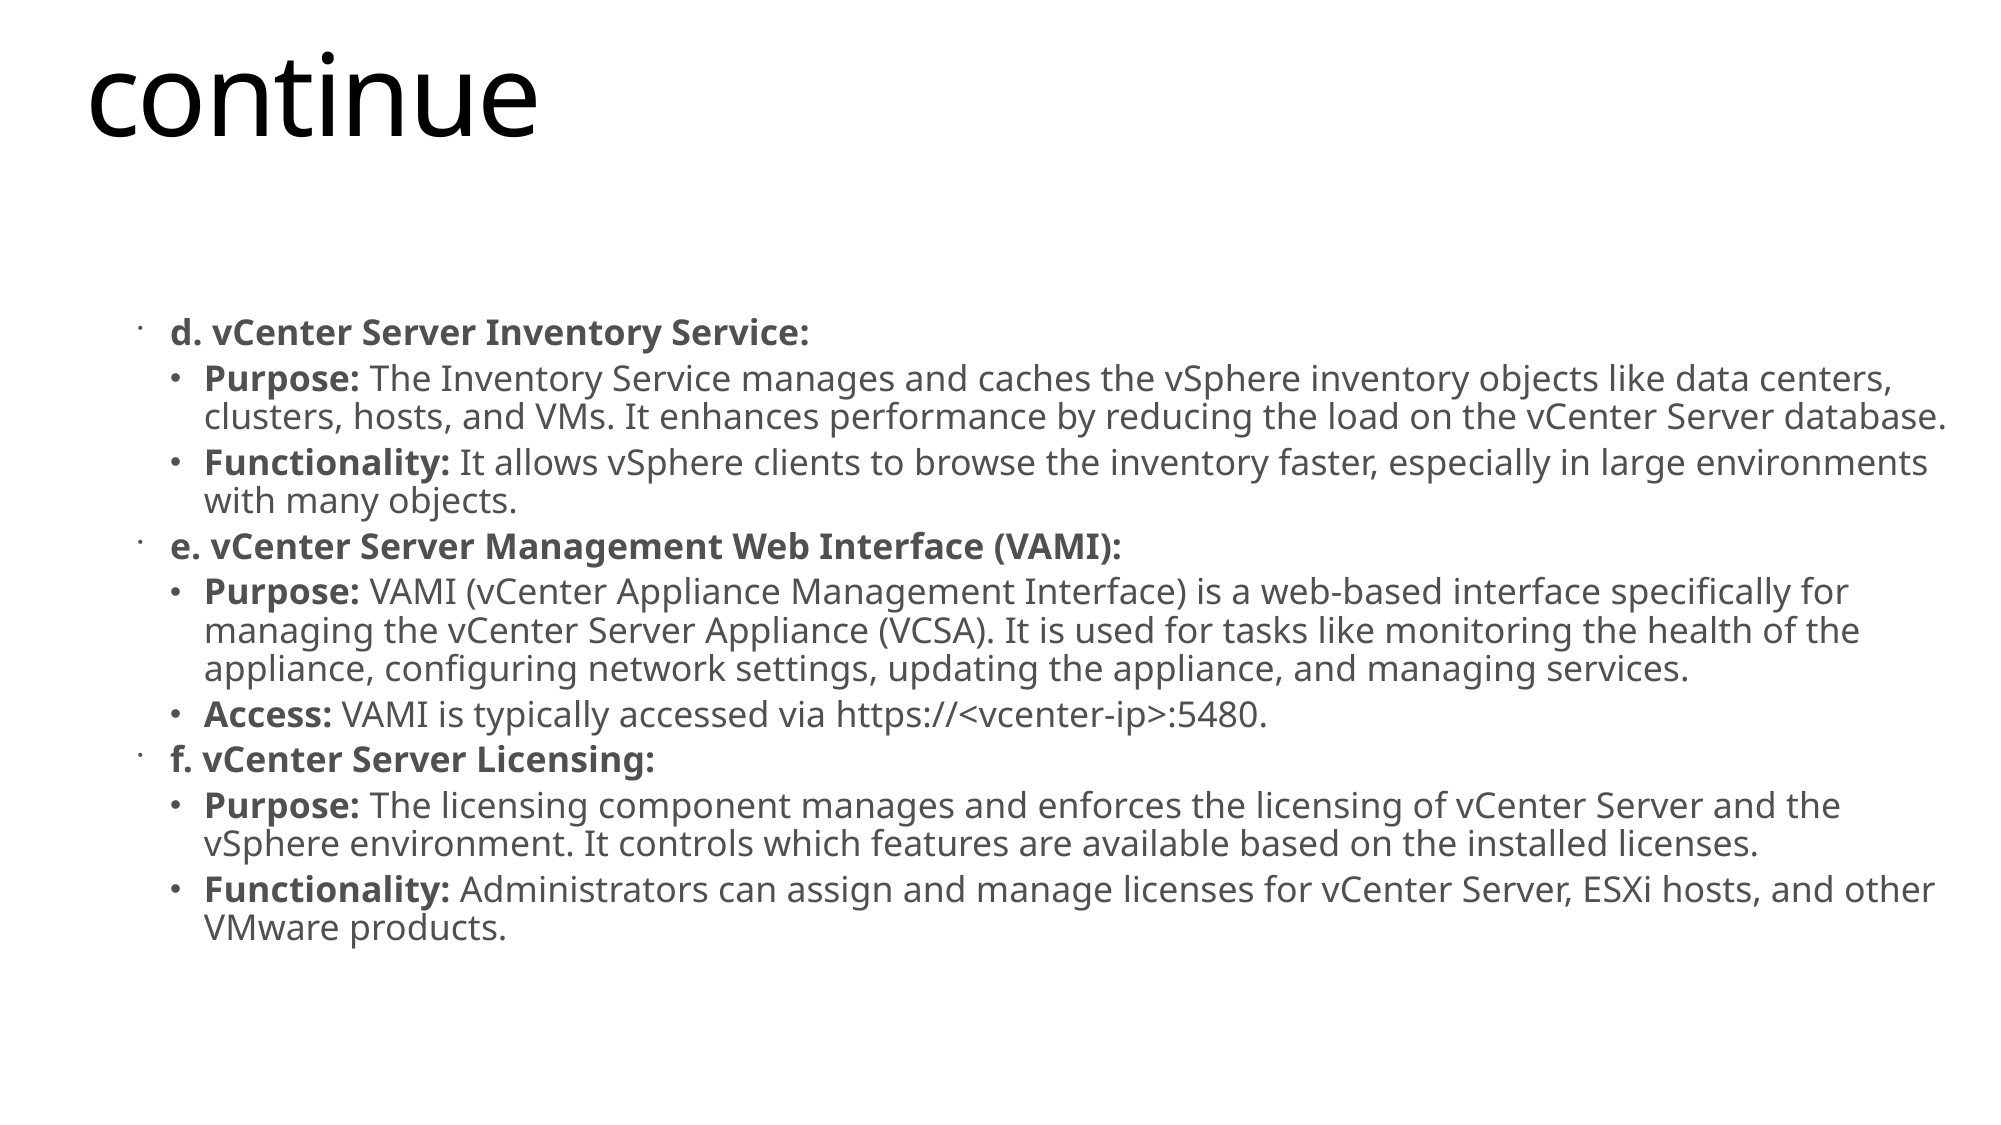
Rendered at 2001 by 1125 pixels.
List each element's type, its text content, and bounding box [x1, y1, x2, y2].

title continue [85, 37, 1915, 163]
text_box [44, 211, 1957, 966]
text_box d. vCenter Server Inventory Service: Purpose: The Inventory Service manages and caches the vSphere inventory objects like data centers, clusters, hosts, and VMs. It enhances performance by reducing the load on the vCenter Server database. Functionality: It allows vSphere clients to browse the inventory faster, especially in large environments with many objects. e. vCenter Server Management Web Interface (VAMI): Purpose: VAMI (vCenter Appliance Management Interface) is a web-based interface specifically for managing the vCenter Server Appliance (VCSA). It is used for tasks like monitoring the health of the appliance, configuring network settings, updating the appliance, and managing services. Access: VAMI is typically accessed via https://<vcenter-ip>:5480. f. vCenter Server Licensing: Purpose: The licensing component manages and enforces the licensing of vCenter Server and the vSphere environment. It controls which features are available based on the installed licenses. Functionality: Administrators can assign and manage licenses for vCenter Server, ESXi hosts, and other VMware products. [69, 307, 1982, 991]
